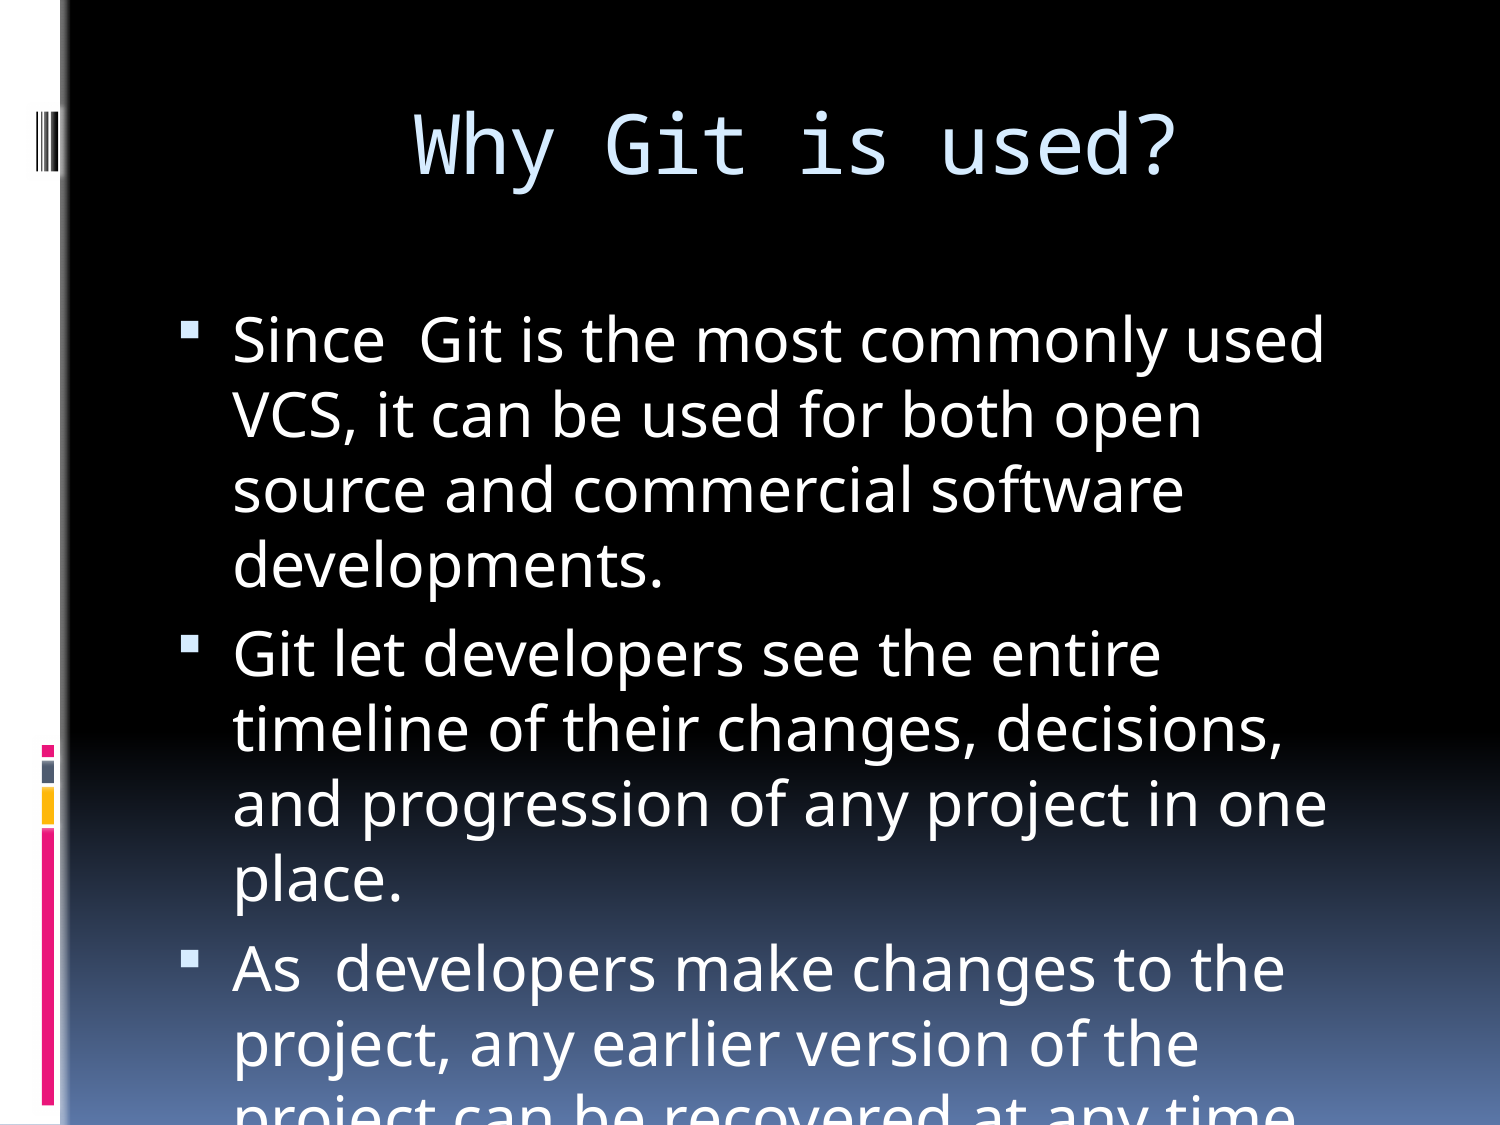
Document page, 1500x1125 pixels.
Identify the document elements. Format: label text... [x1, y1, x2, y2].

list Since Git is the most commonly used VCS, it can be used for both open source and commercial software developments. Git let developers see the entire timeline of their changes, decisions, and progression of any project in one place. As developers make changes to the project, any earlier version of the project can be recovered at any time. [150, 292, 1425, 1043]
title Why Git is used? [150, 83, 1425, 234]
